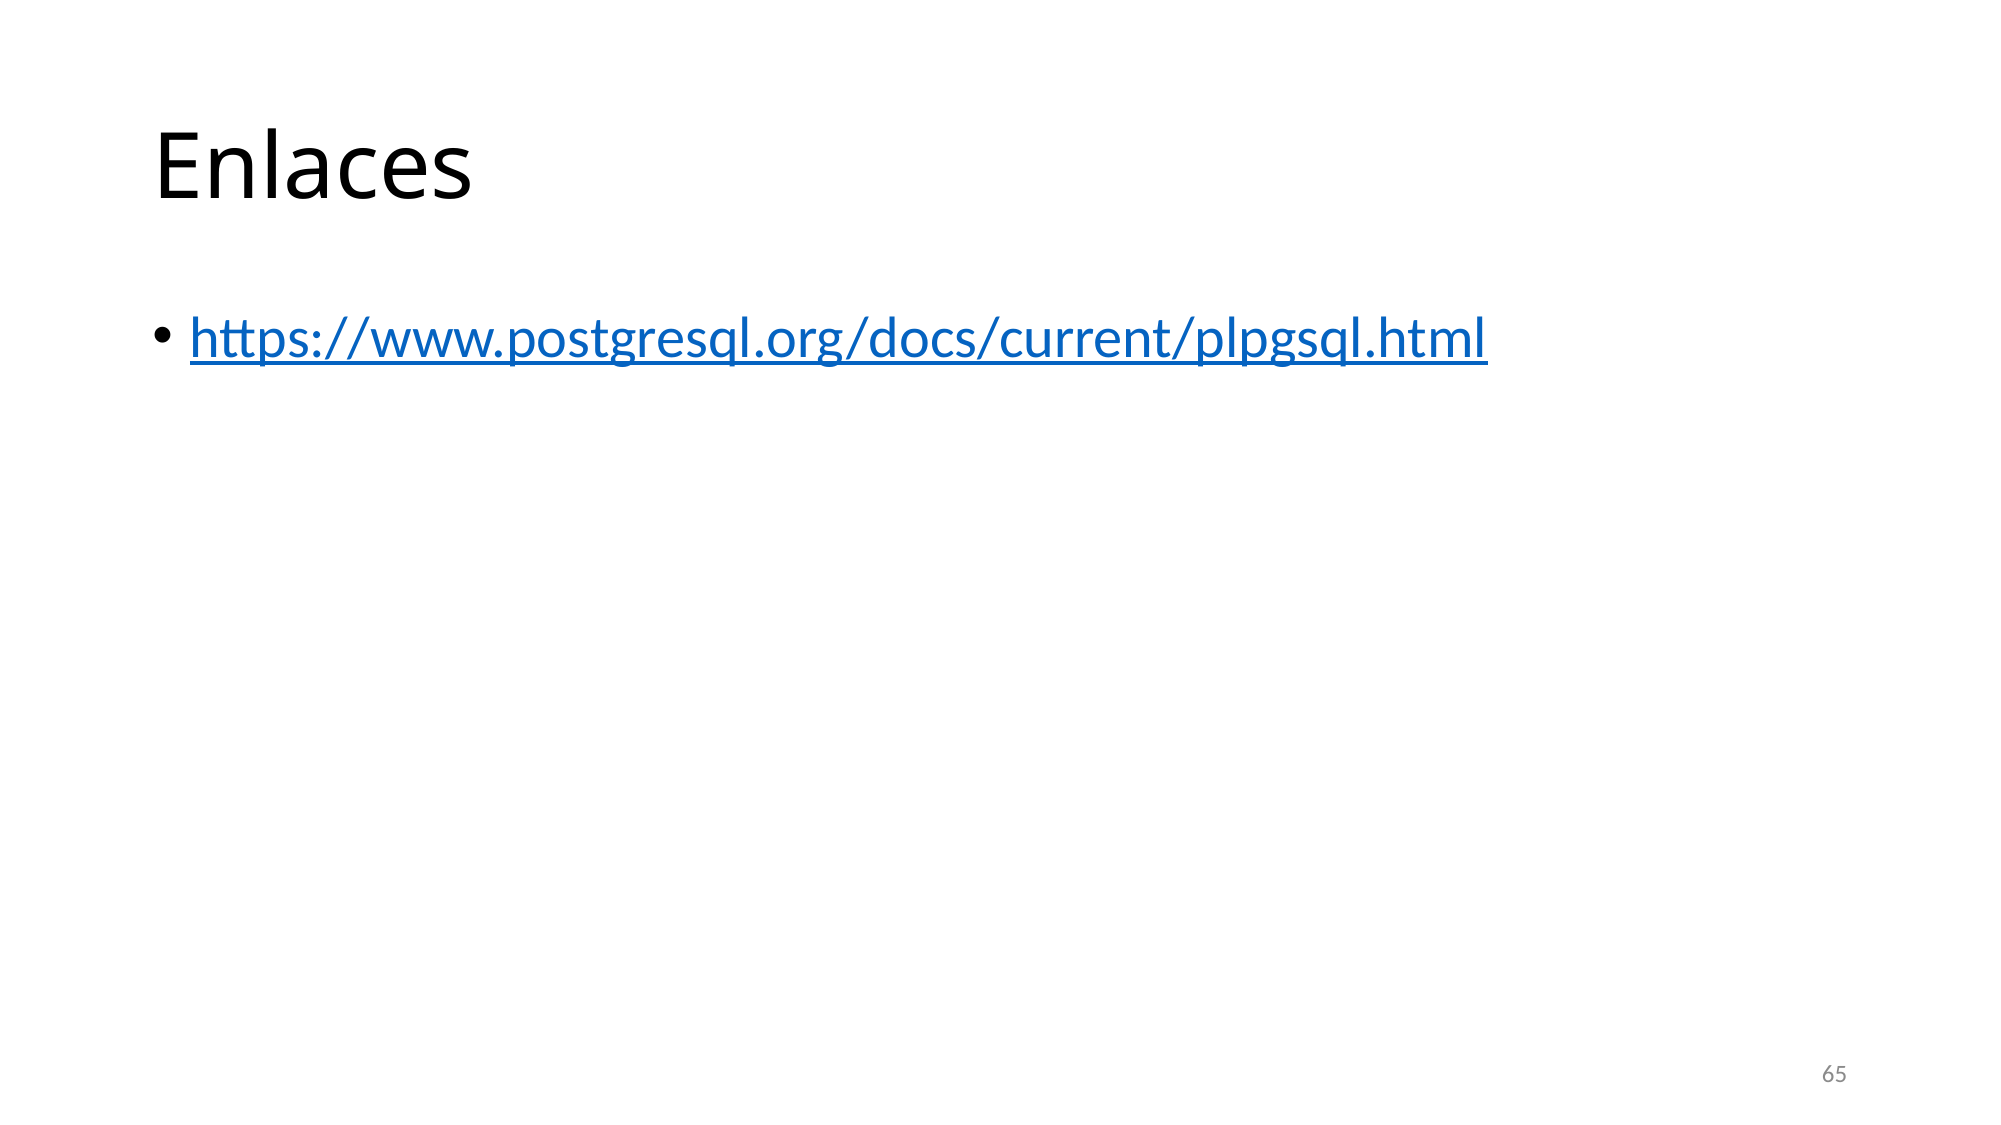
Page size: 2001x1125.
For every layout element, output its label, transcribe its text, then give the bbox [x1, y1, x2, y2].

slide_number 65 [1412, 1042, 1863, 1103]
list https://www.postgresql.org/docs/current/plpgsql.html [137, 299, 1863, 1014]
title Enlaces [137, 59, 1863, 278]
